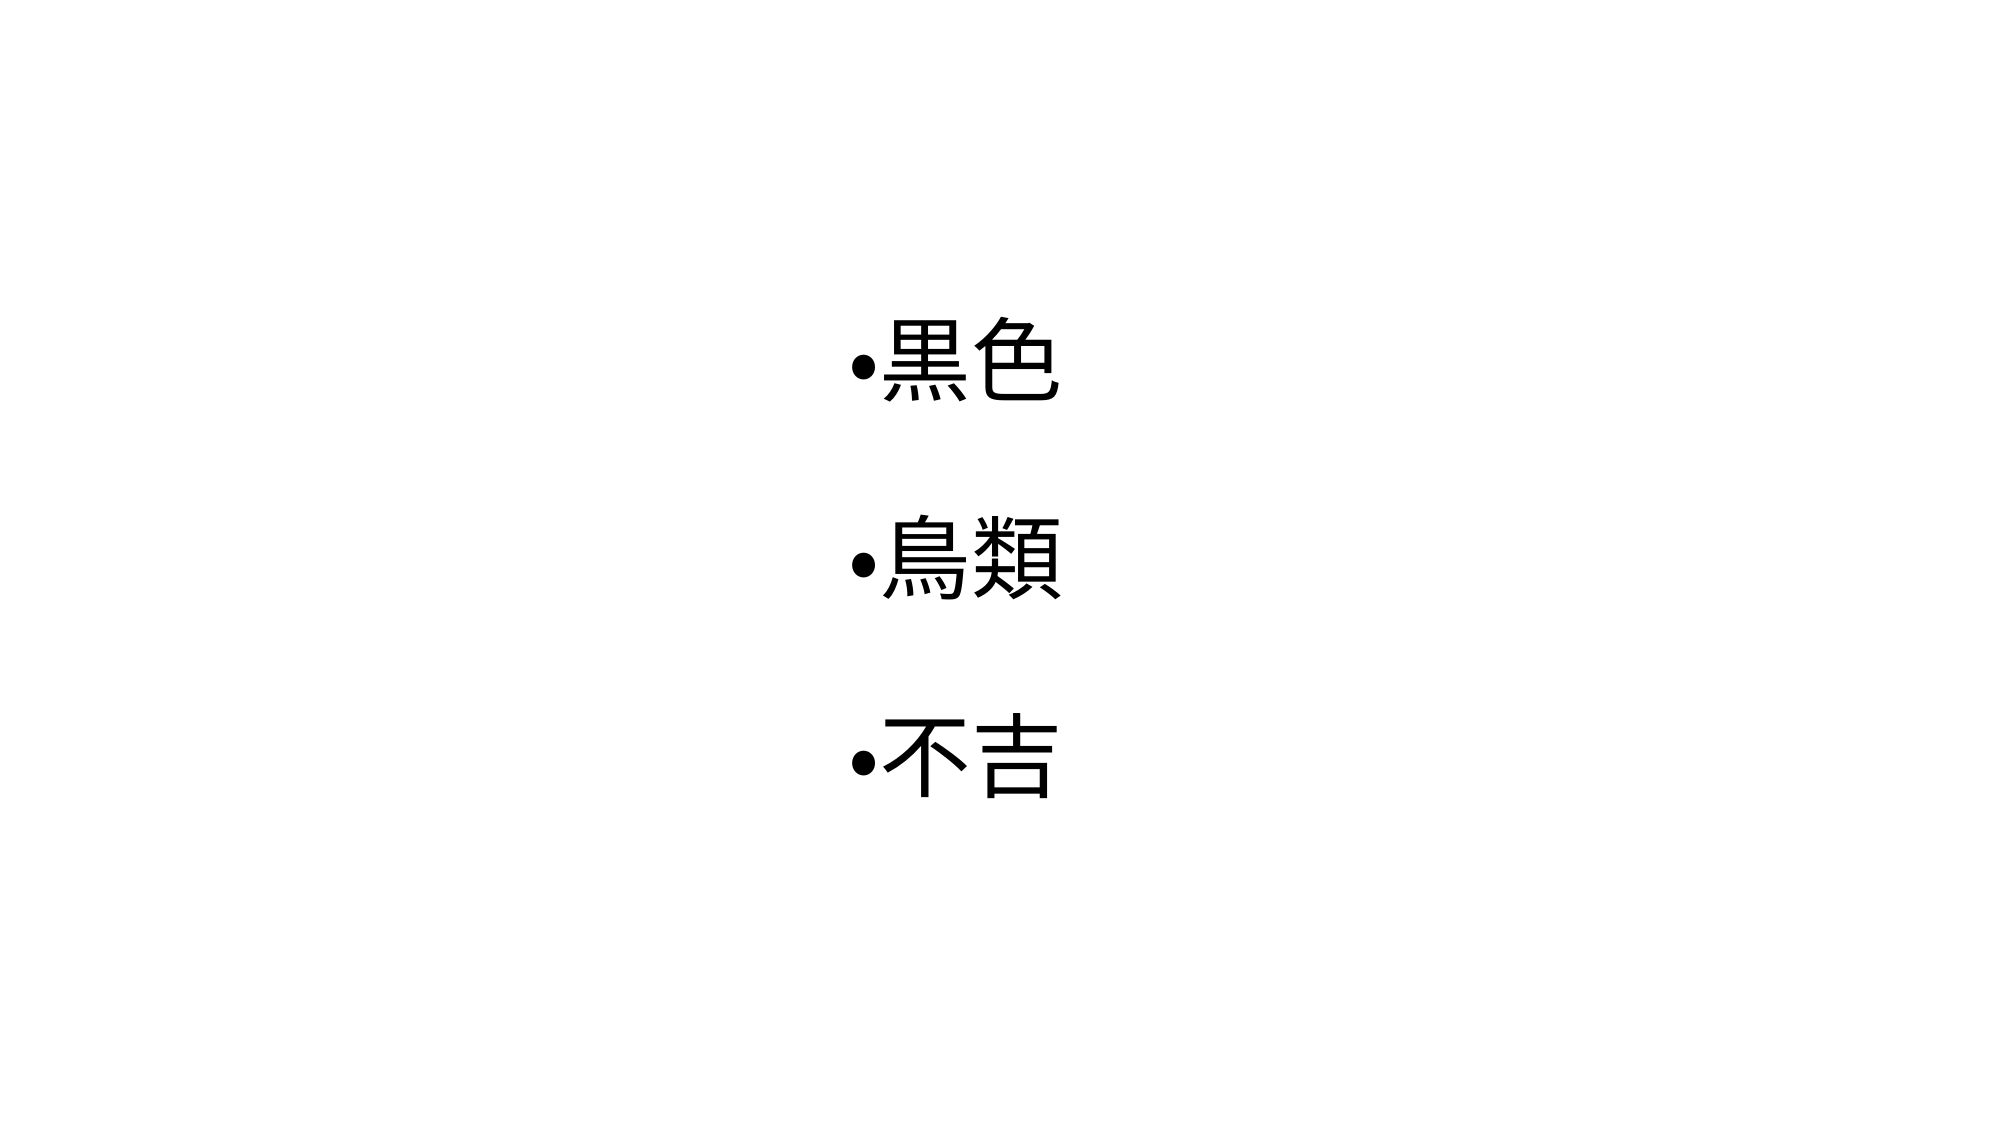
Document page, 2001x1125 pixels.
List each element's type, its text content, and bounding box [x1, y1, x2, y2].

title ・黒色 ・鳥類 ・不吉 [833, 296, 1167, 829]
